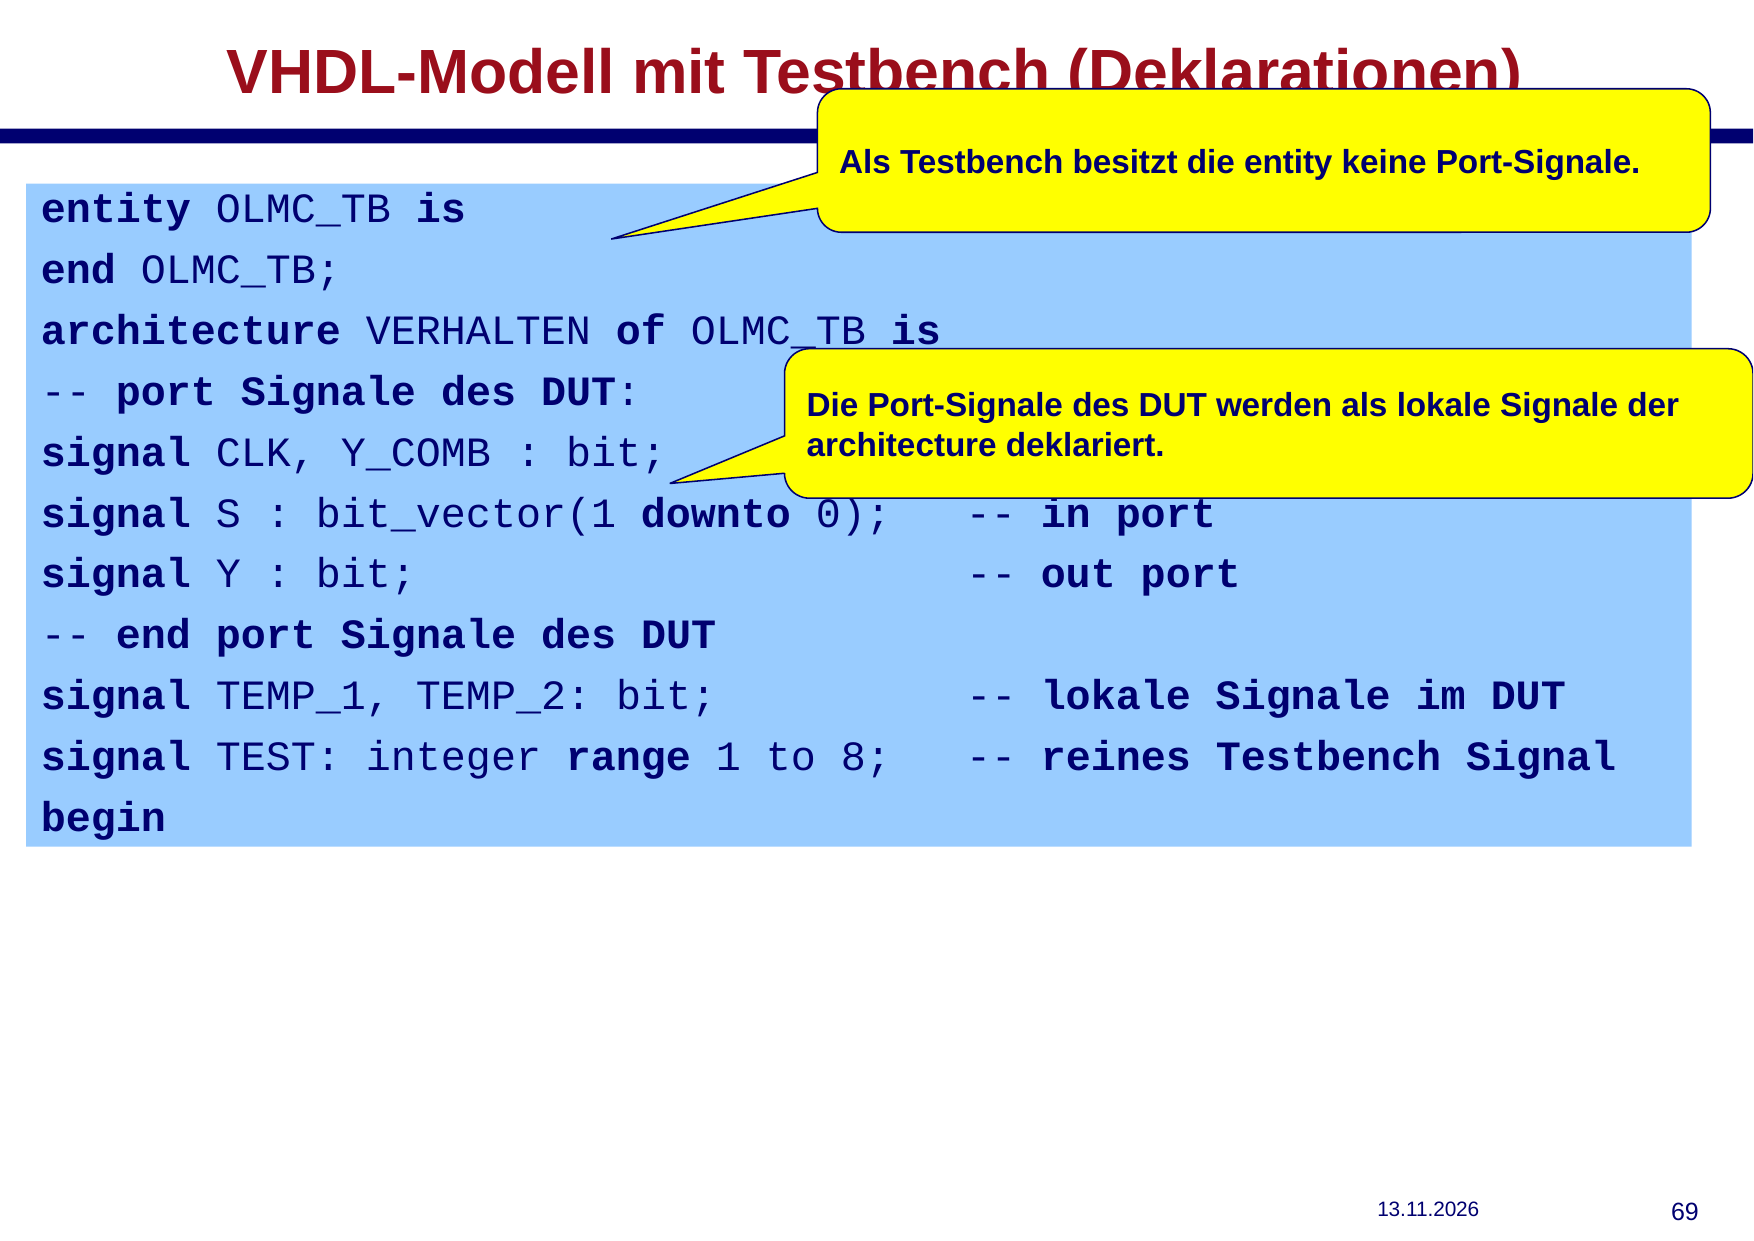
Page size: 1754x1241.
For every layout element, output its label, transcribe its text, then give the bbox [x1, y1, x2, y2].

text_box entity OLMC_TB is end OLMC_TB; architecture VERHALTEN of OLMC_TB is -- port Signale des DUT: signal CLK, Y_COMB : bit; -- in ports signal S : bit_vector(1 downto 0); -- in port signal Y : bit; -- out port -- end port Signale des DUT signal TEMP_1, TEMP_2: bit; -- lokale Signale im DUT signal TEST: integer range 1 to 8; -- reines Testbench Signal begin [26, 183, 1692, 847]
text_box Die Port-Signale des DUT werden als lokale Signale der architecture deklariert. [669, 348, 1754, 499]
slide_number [1360, 1187, 1608, 1241]
title VHDL-Modell mit Testbench (Deklarationen) [37, 17, 1713, 121]
text_box Als Testbench besitzt die entity keine Port-Signale. [611, 88, 1711, 240]
slide_number 68 [1632, 1187, 1716, 1241]
